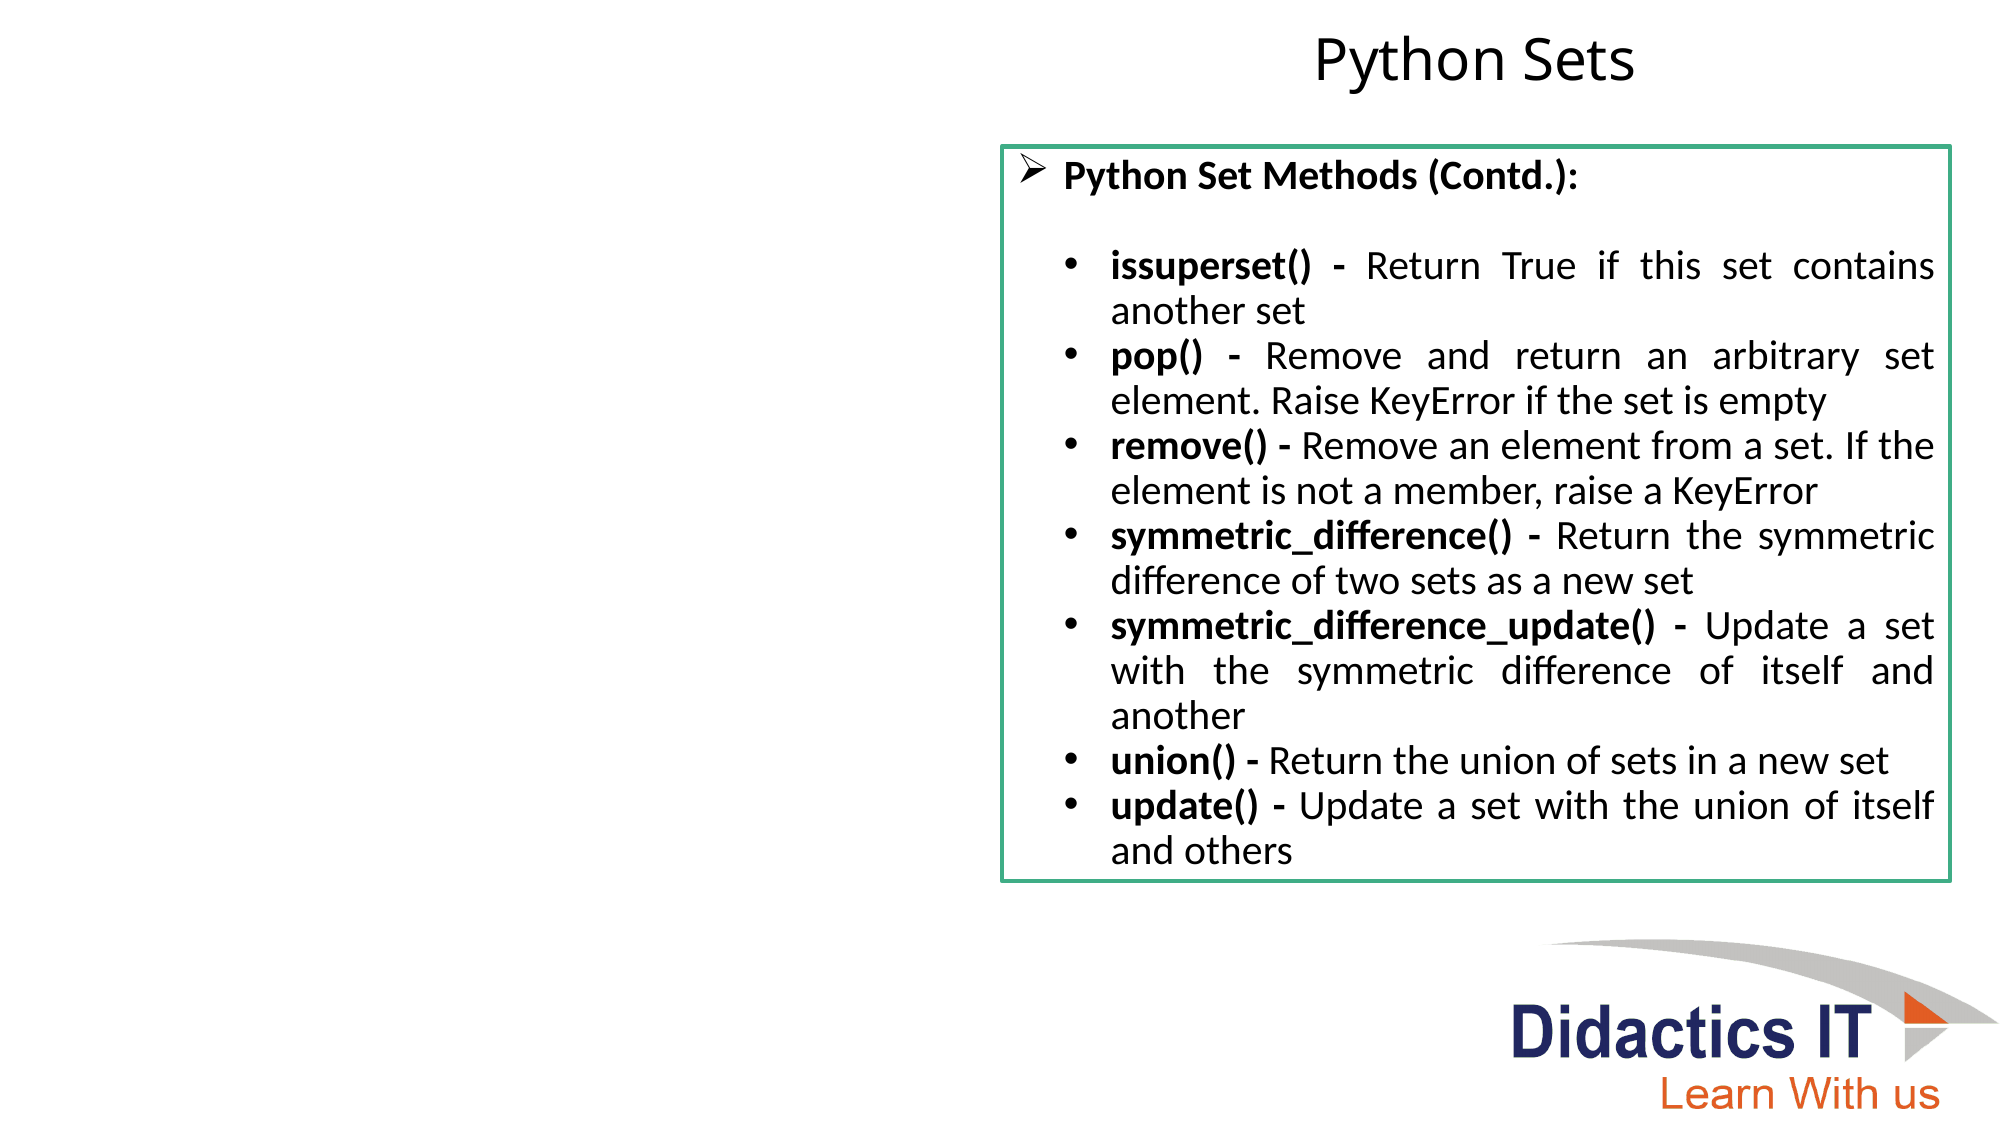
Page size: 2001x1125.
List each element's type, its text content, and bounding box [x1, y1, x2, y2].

text_box Python Sets [999, 22, 1950, 114]
text_box Python Set Methods (Contd.): issuperset() - Return True if this set contains another set pop() - Remove and return an arbitrary set element. Raise KeyError if the set is empty remove() - Remove an element from a set. If the element is not a member, raise a KeyError symmetric_difference() - Return the symmetric difference of two sets as a new set symmetric_difference_update() - Update a set with the symmetric difference of itself and another union() - Return the union of sets in a new set update() - Update a set with the union of itself and others [1002, 146, 1950, 881]
picture [1513, 939, 2000, 1109]
